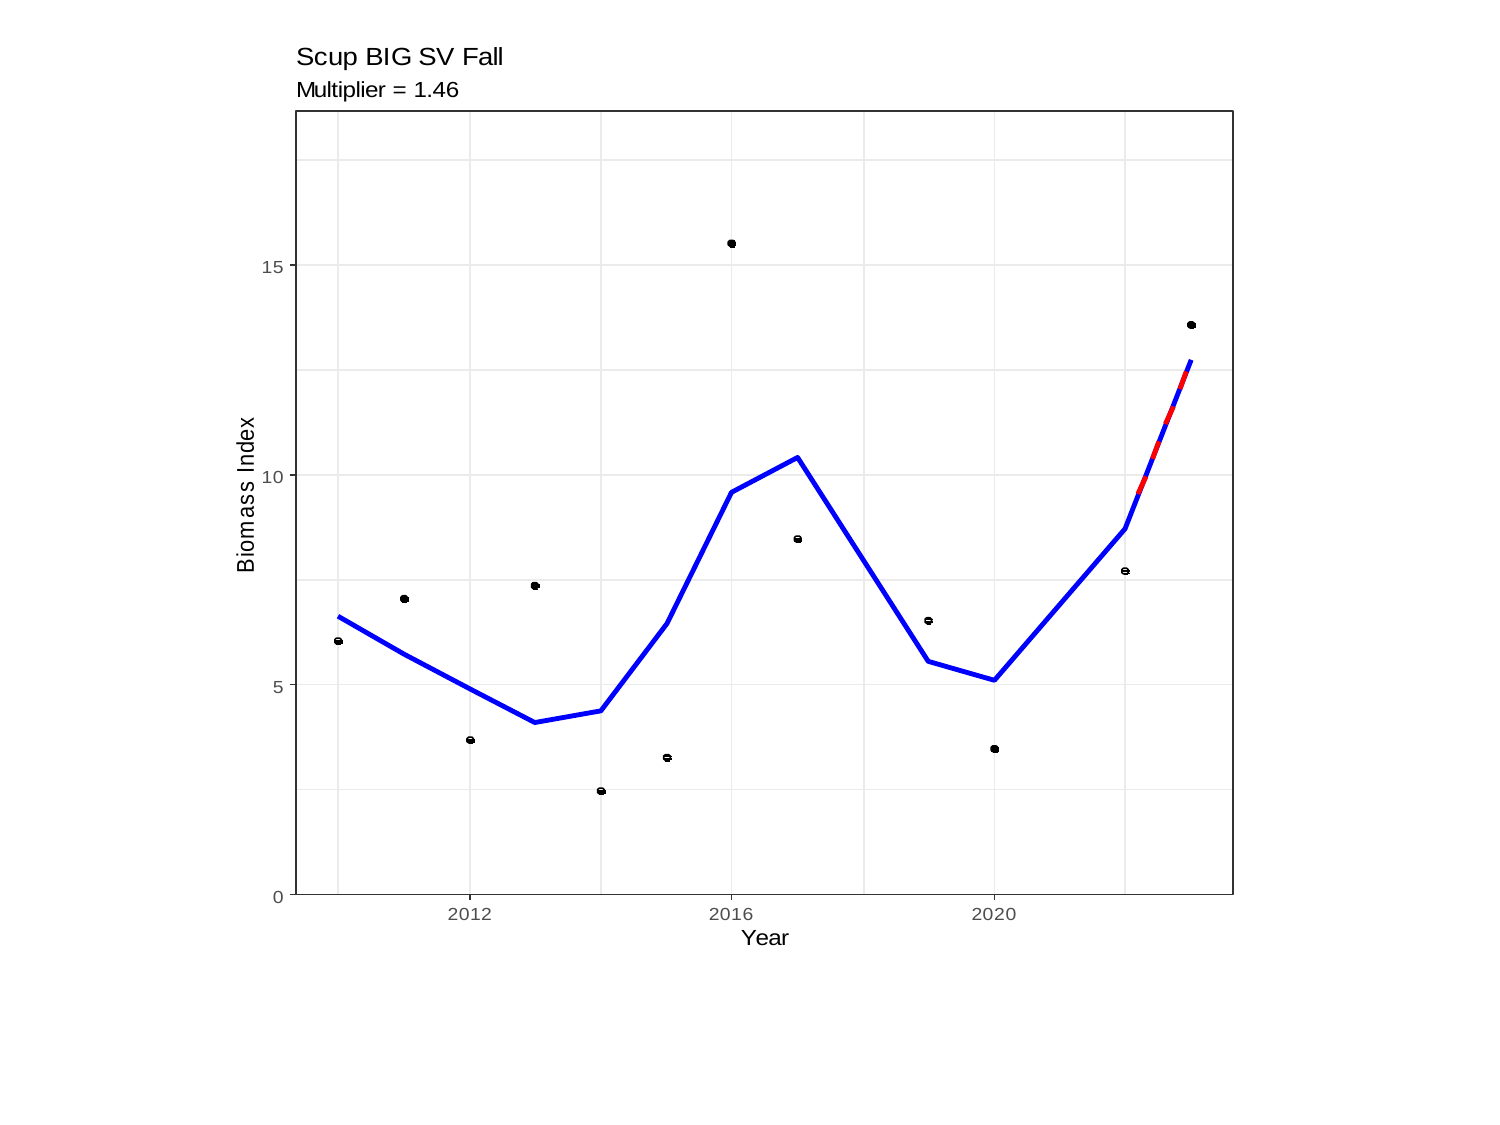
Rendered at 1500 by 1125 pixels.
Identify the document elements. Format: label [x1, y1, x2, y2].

picture [221, 34, 1500, 1125]
